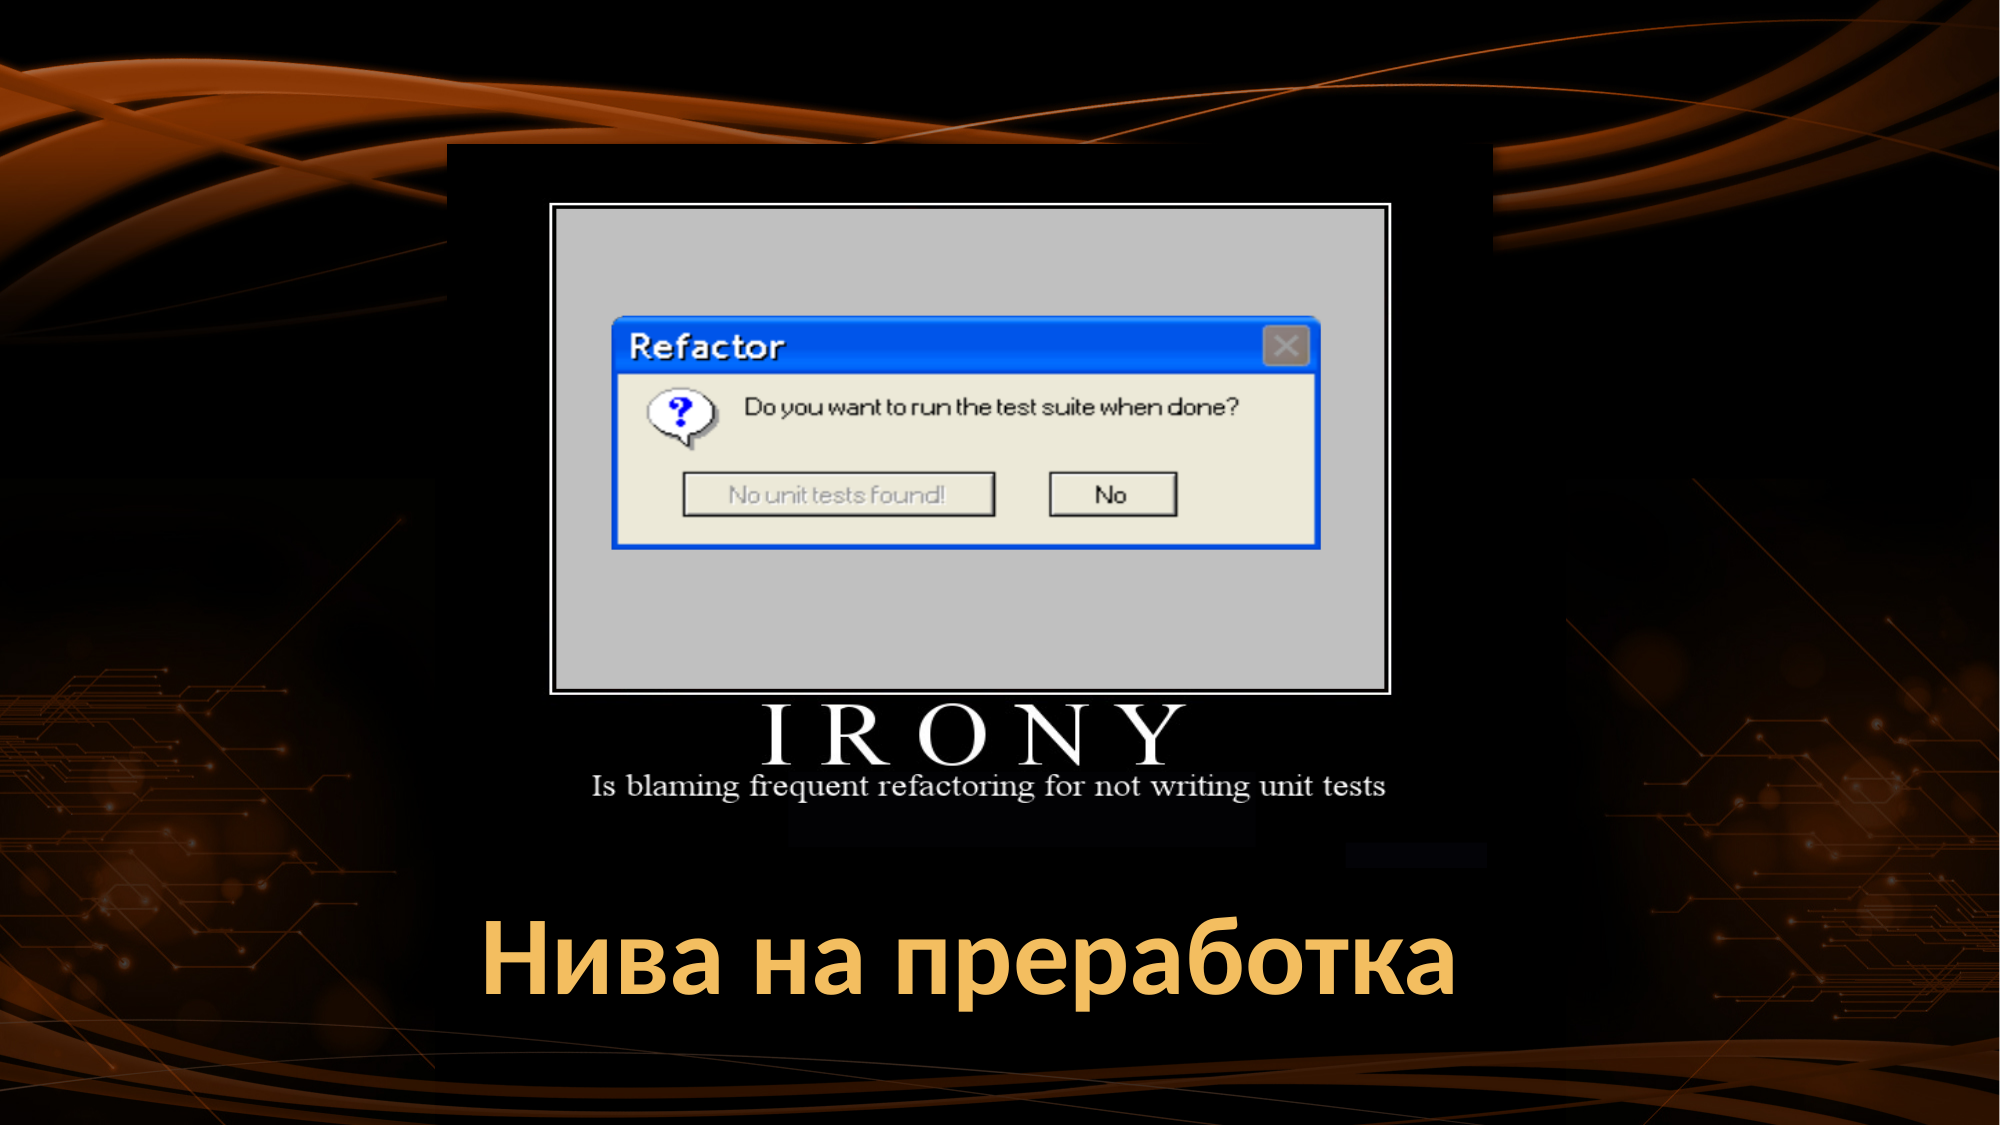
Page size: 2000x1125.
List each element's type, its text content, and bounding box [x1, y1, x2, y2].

picture [0, 0, 2000, 1125]
title Нива на преработка [237, 890, 1704, 1025]
